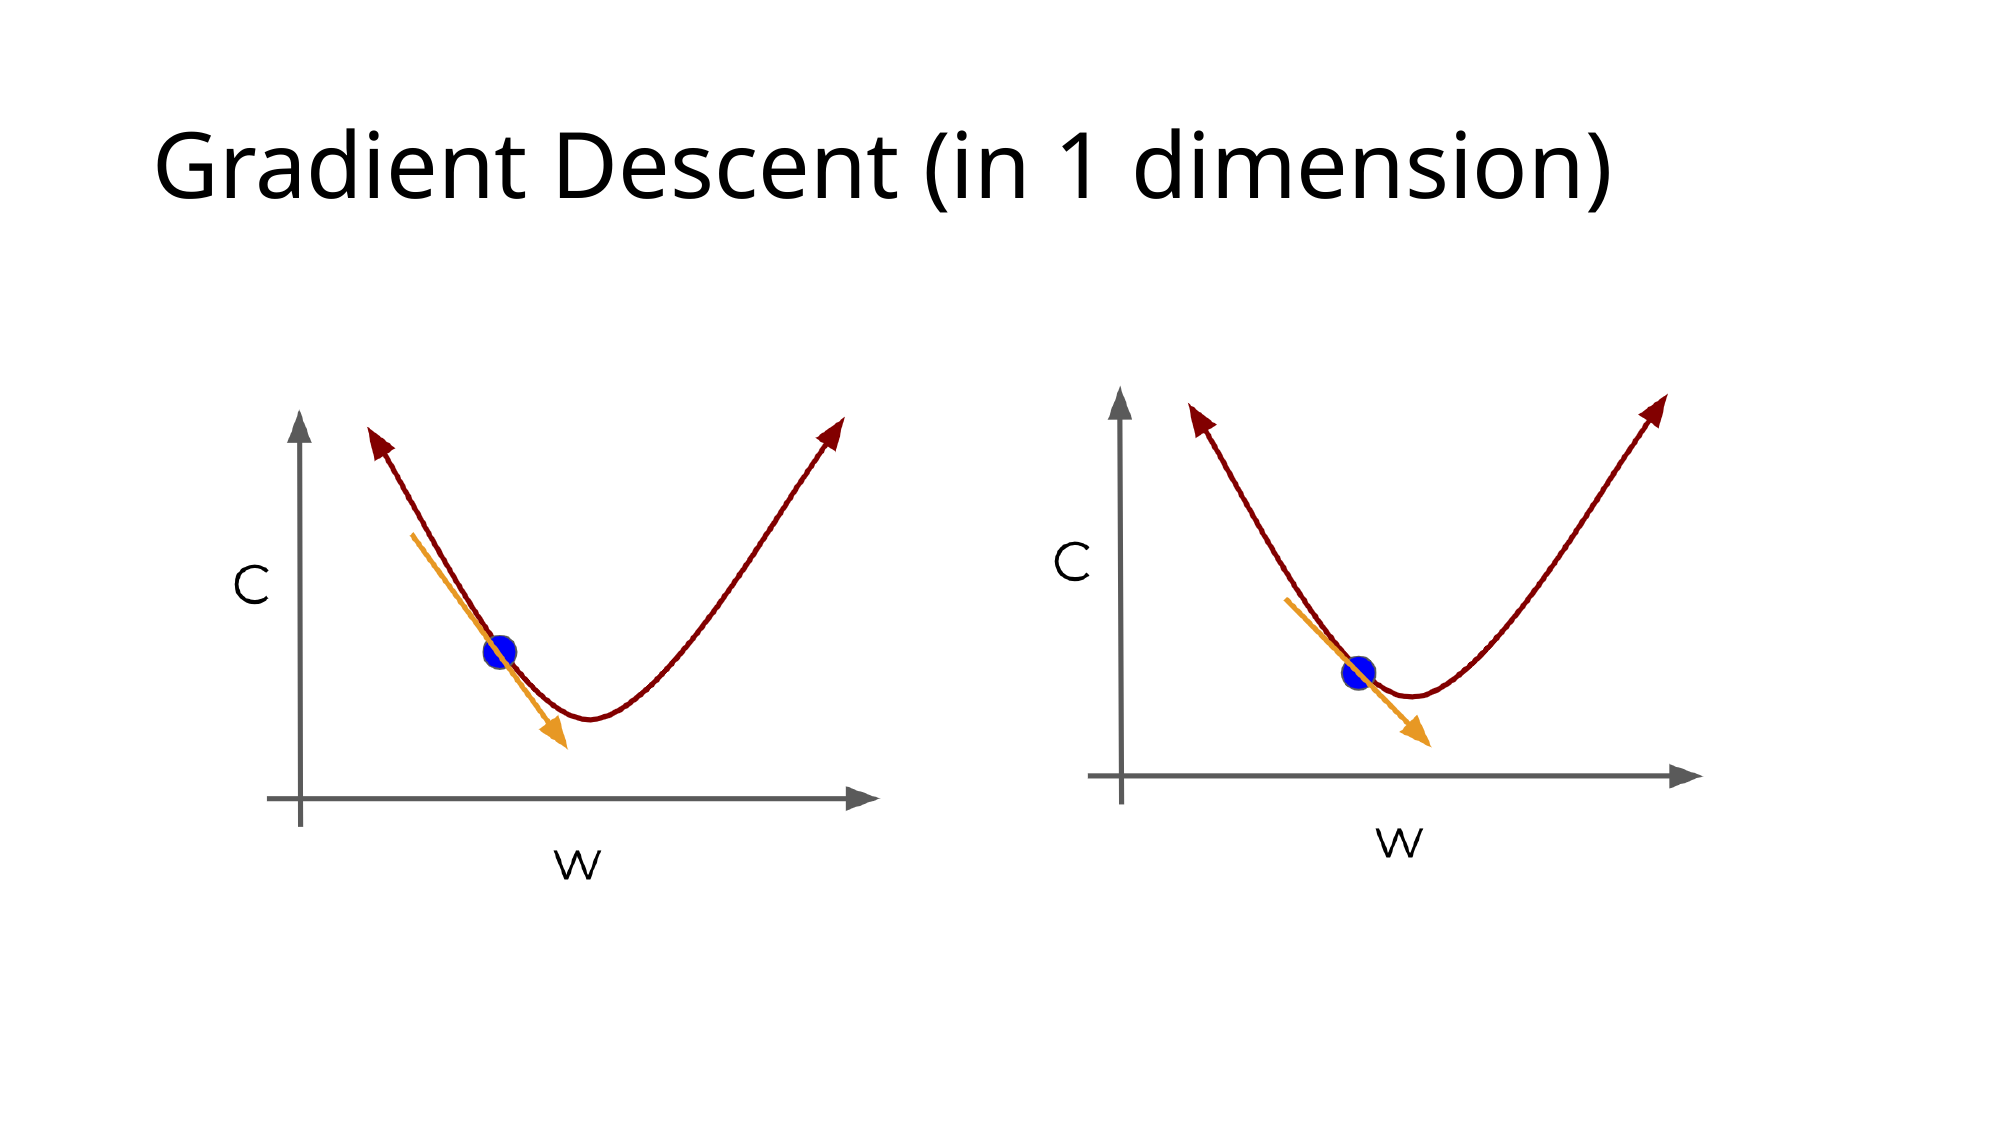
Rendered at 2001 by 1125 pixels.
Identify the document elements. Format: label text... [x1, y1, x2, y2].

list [137, 318, 980, 886]
picture [999, 301, 1765, 868]
title Gradient Descent (in 1 dimension) [137, 59, 1863, 278]
